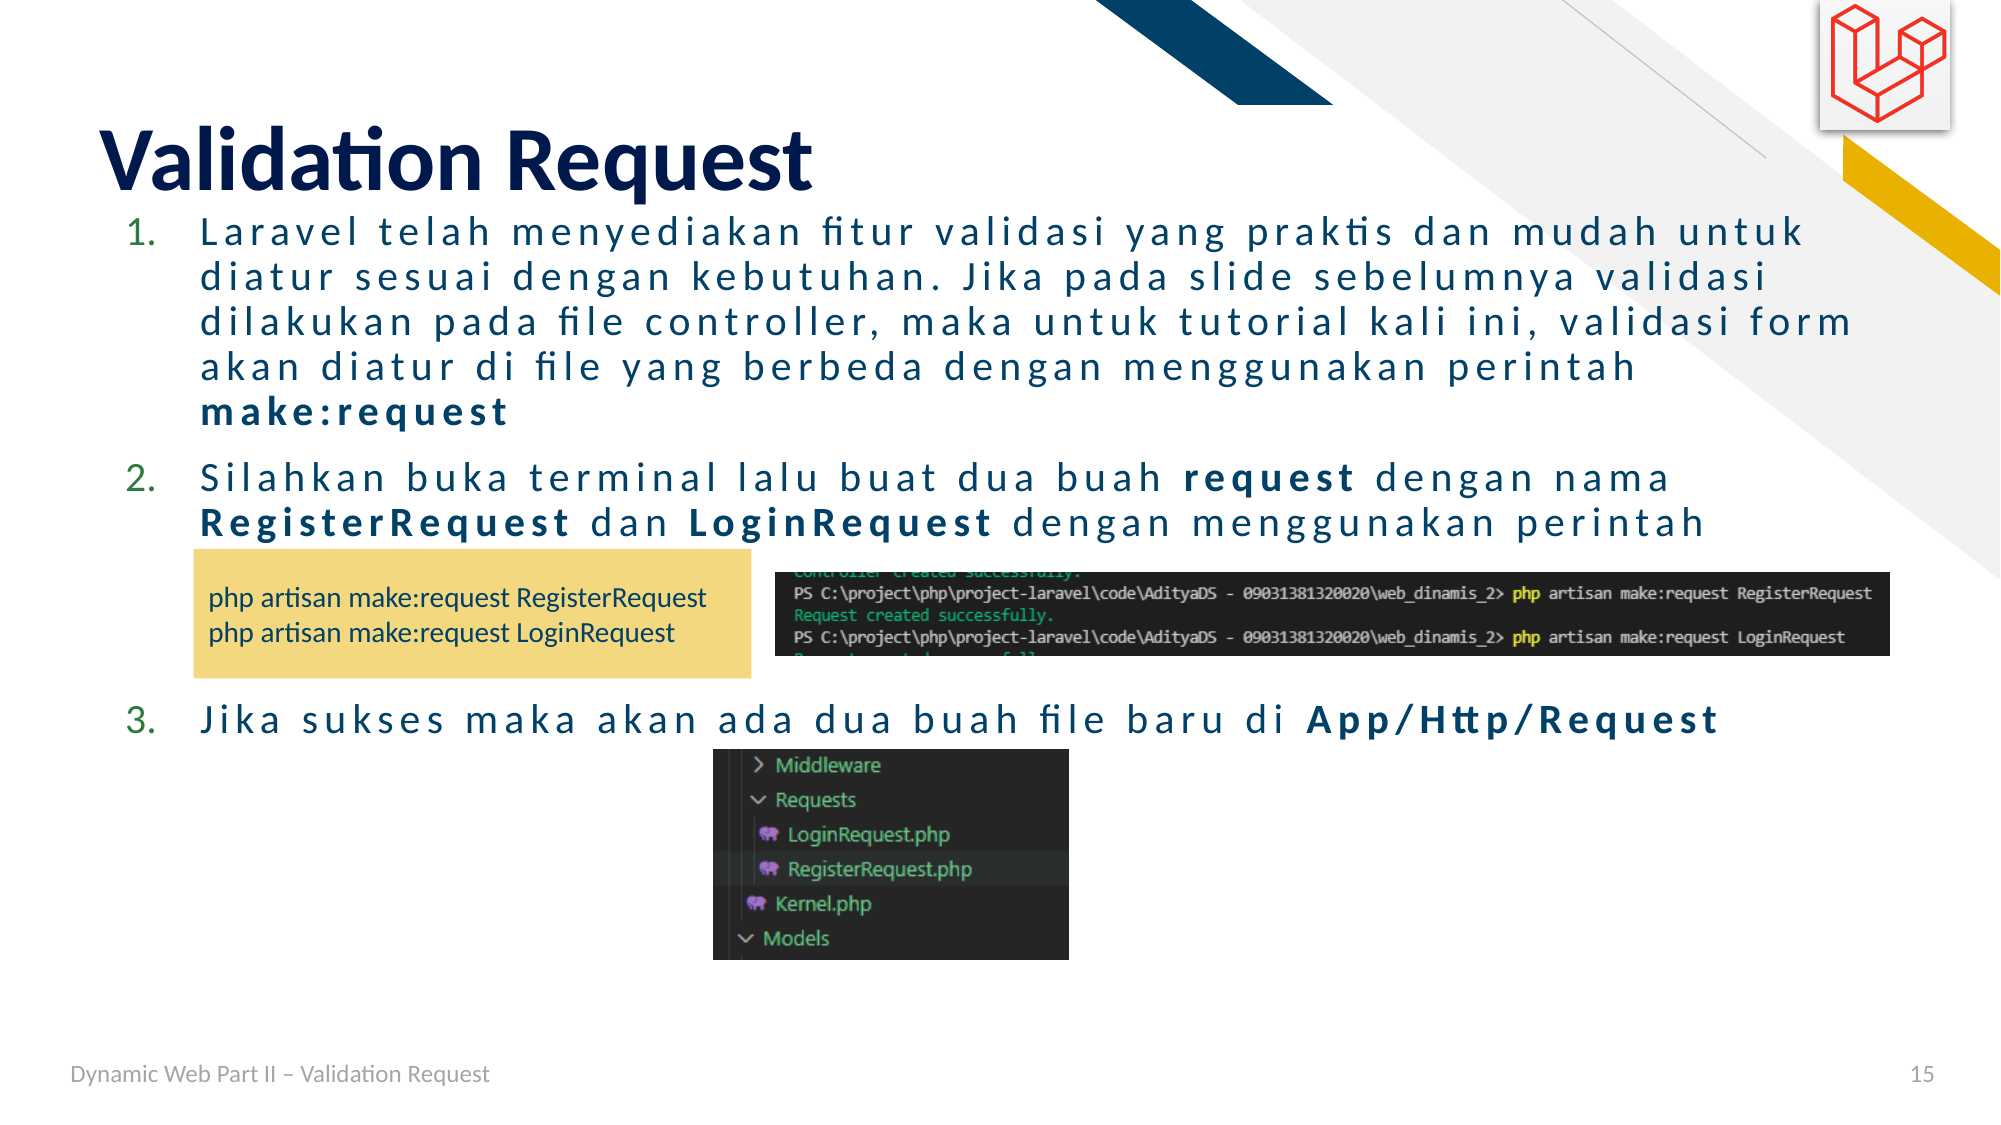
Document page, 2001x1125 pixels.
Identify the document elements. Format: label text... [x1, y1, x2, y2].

text_box Laravel telah menyediakan fitur validasi yang praktis dan mudah untuk diatur sesuai dengan kebutuhan. Jika pada slide sebelumnya validasi dilakukan pada file controller, maka untuk tutorial kali ini, validasi form akan diatur di file yang berbeda dengan menggunakan perintah make:request Silahkan buka terminal lalu buat dua buah request dengan nama RegisterRequest dan LoginRequest dengan menggunakan perintah Jika sukses maka akan ada dua buah file baru di App/Http/Request [110, 201, 1879, 972]
title Validation Request [85, 21, 1453, 211]
text_box [1820, 0, 1950, 130]
picture [1831, 4, 1947, 125]
picture [713, 749, 1069, 960]
picture [775, 572, 1890, 656]
text_box php artisan make:request RegisterRequest php artisan make:request LoginRequest [193, 548, 752, 679]
slide_number 15 [1828, 1042, 1950, 1103]
footer Dynamic Web Part II – Validation Request [55, 1042, 731, 1103]
